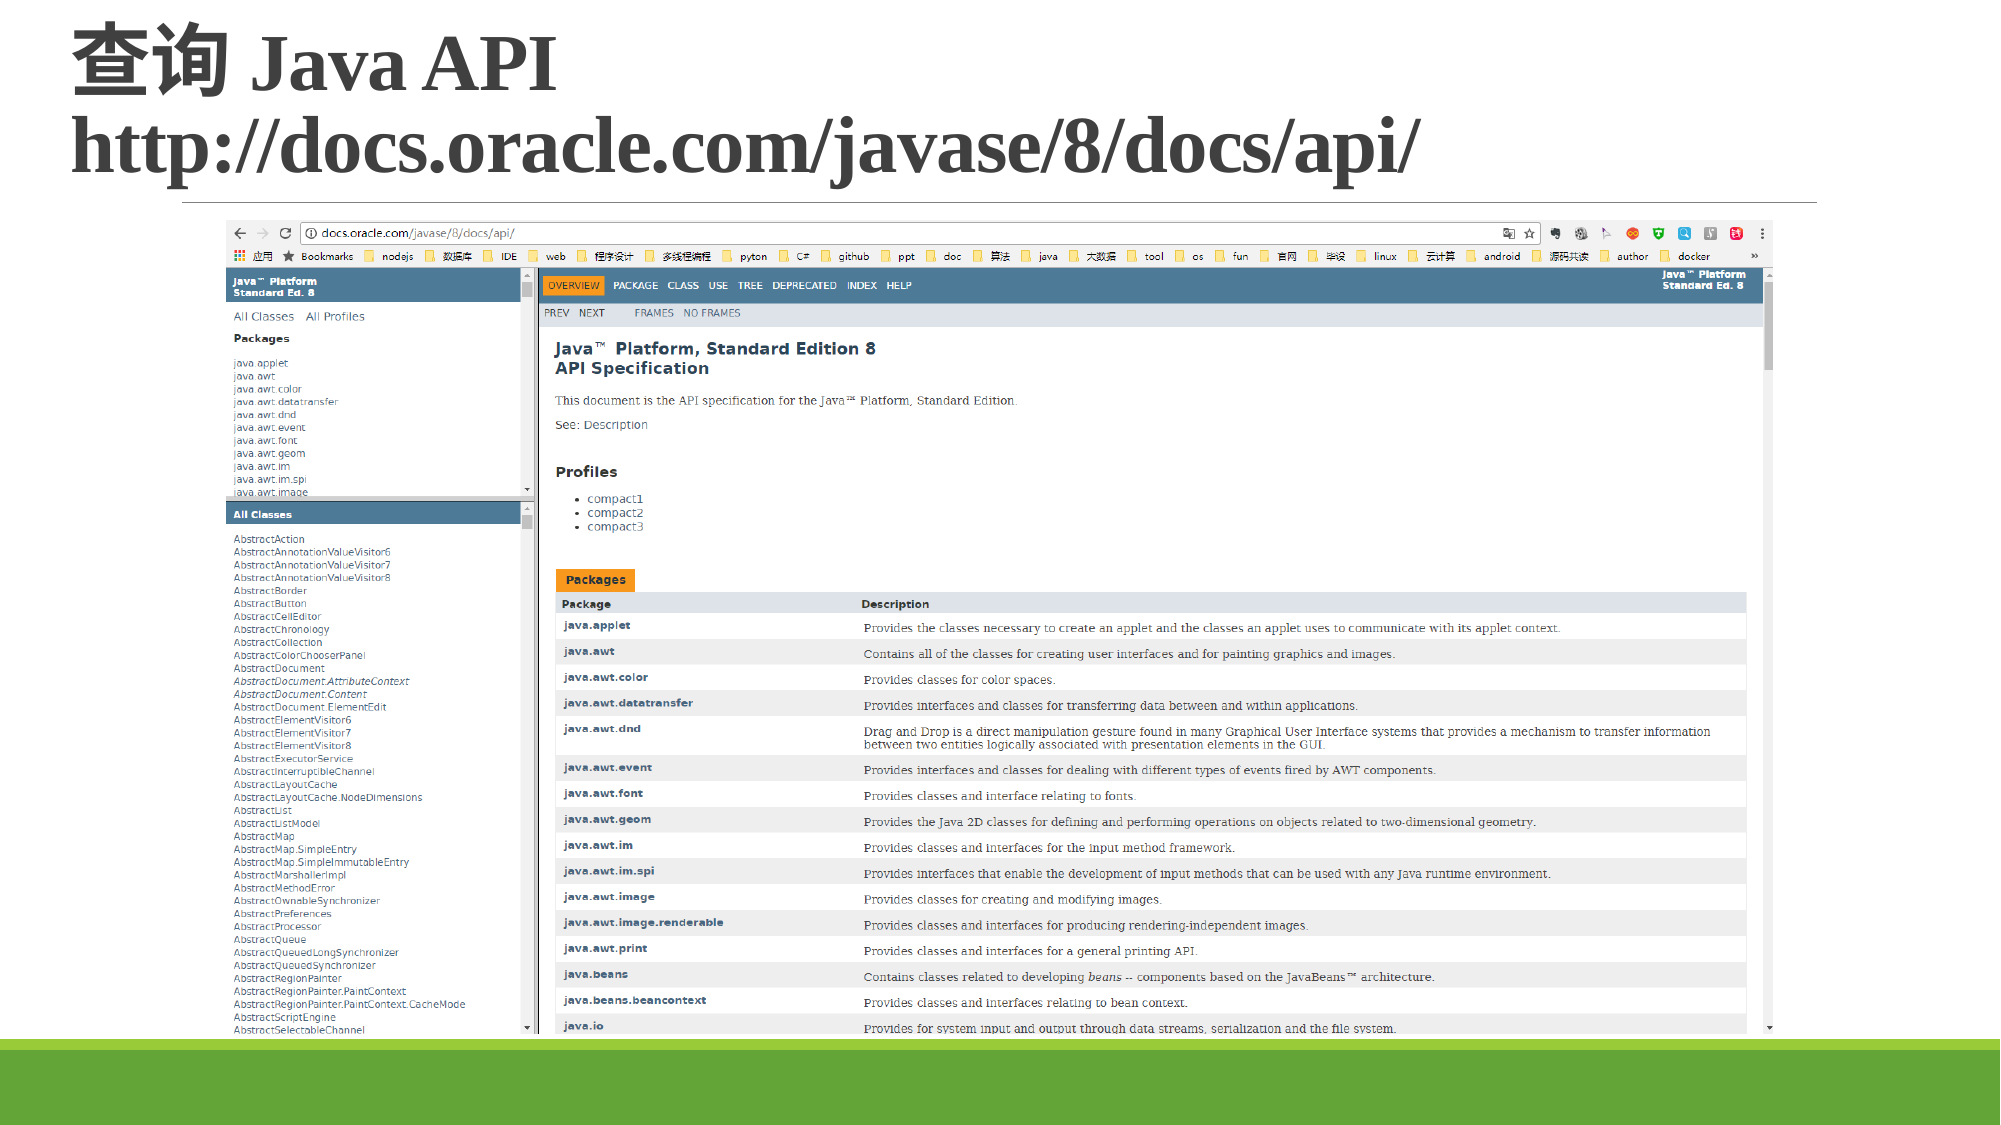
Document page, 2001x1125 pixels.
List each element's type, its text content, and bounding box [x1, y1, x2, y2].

title 查询Java API http://docs.oracle.com/javase/8/docs/api/ [55, 16, 1977, 197]
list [225, 219, 1773, 1035]
